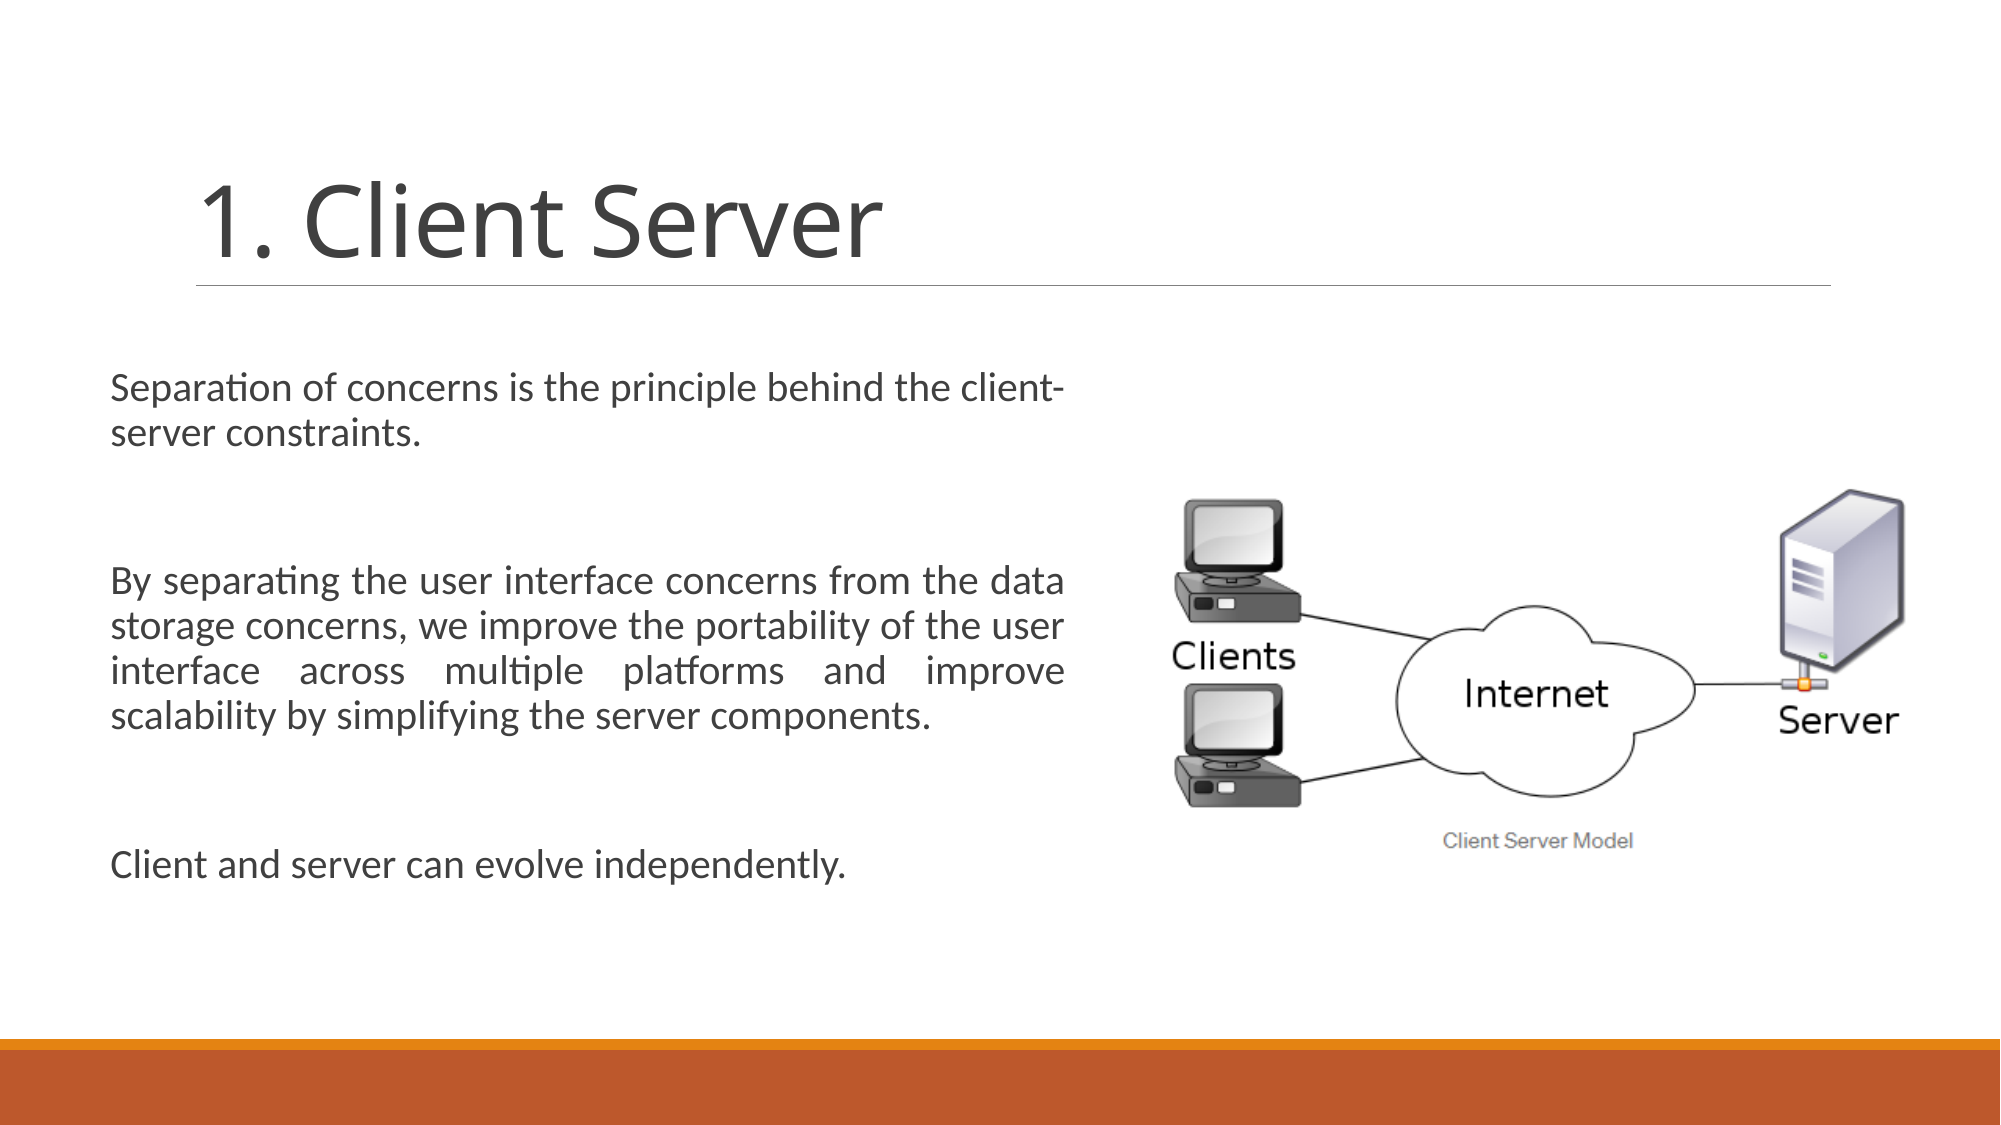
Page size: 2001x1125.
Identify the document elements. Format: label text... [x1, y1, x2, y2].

list Separation of concerns is the principle behind the client-server constraints. By separating the user interface concerns from the data storage concerns, we improve the portability of the user interface across multiple platforms and improve scalability by simplifying the server components. Client and server can evolve independently. [95, 357, 1066, 962]
title 1. Client Server [180, 47, 1830, 285]
picture [1141, 454, 1951, 864]
